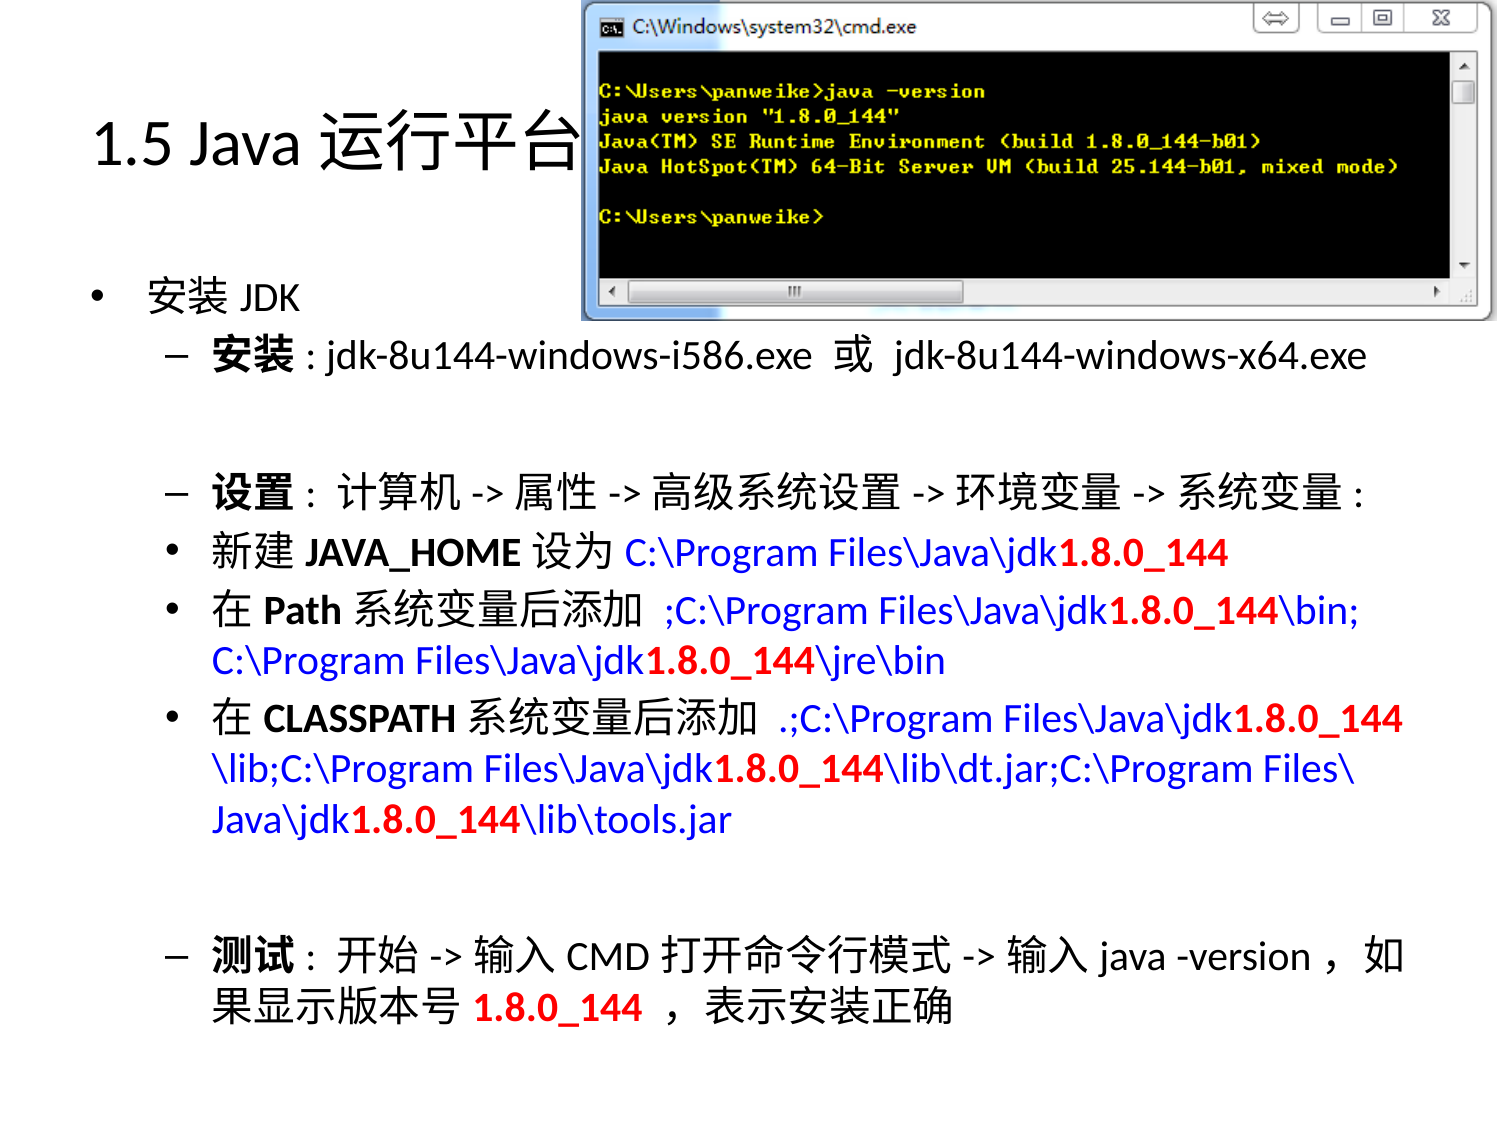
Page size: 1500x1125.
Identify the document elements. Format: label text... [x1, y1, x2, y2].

picture [581, 0, 1498, 321]
list 安装JDK 安装: jdk-8u144-windows-i586.exe 或 jdk-8u144-windows-x64.exe 设置: 计算机->属性->高级系统设置->环境变量->系统变量: 新建JAVA_HOME设为C:\Program Files\Java\jdk1.8.0_144 在Path系统变量后添加 ;C:\Program Files\Java\jdk1.8.0_144\bin; C:\Program Files\Java\jdk1.8.0_144\jre\bin 在CLASSPATH系统变量后添加 .;C:\Program Files\Java\jdk1.8.0_144 \lib;C:\Program Files\Java\jdk1.8.0_144\lib\dt.jar;C:\Program Files\Java\jdk1.8.0_144\lib\tools.jar 测试: 开始->输入CMD打开命令行模式->输入java -version，如果显示版本号1.8.0_144 ，表示安装正确 [75, 262, 1425, 1005]
title 1.5 Java运行平台 [75, 45, 575, 233]
